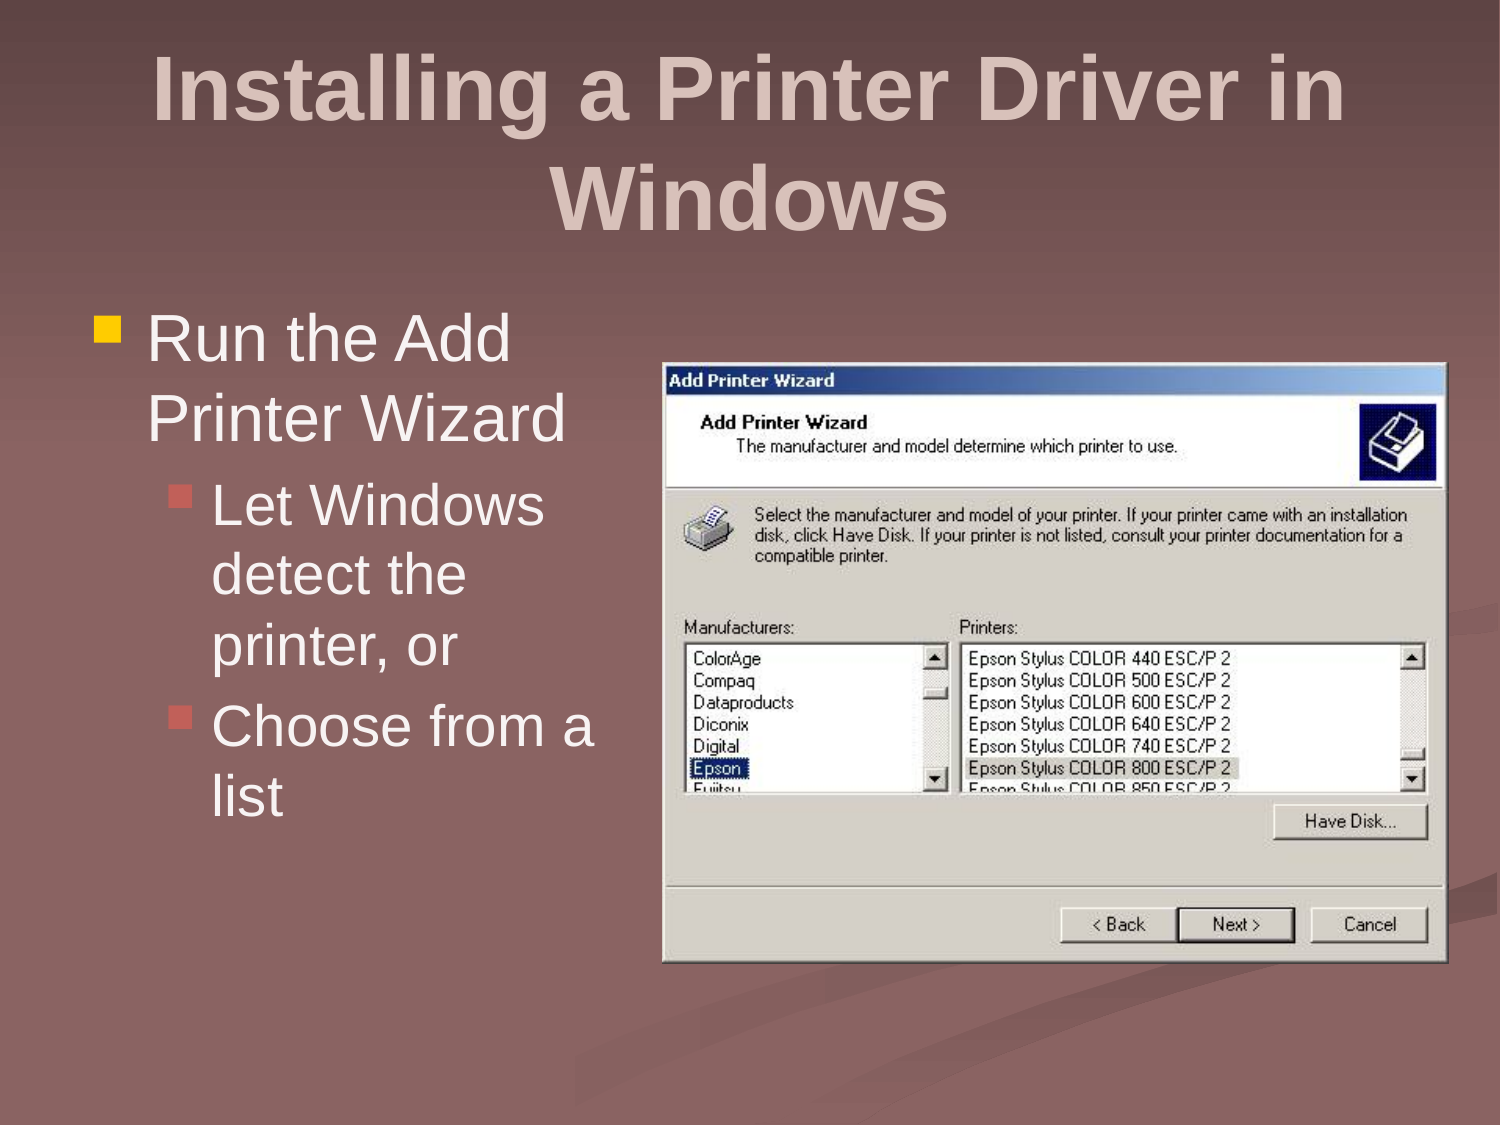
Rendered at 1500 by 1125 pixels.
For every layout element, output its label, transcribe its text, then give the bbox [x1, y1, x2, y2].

title Installing a Printer Driver in Windows [75, 45, 1425, 233]
picture [662, 362, 1449, 964]
list Run the Add Printer Wizard Let Windows detect the printer, or Choose from a list [75, 287, 638, 1005]
